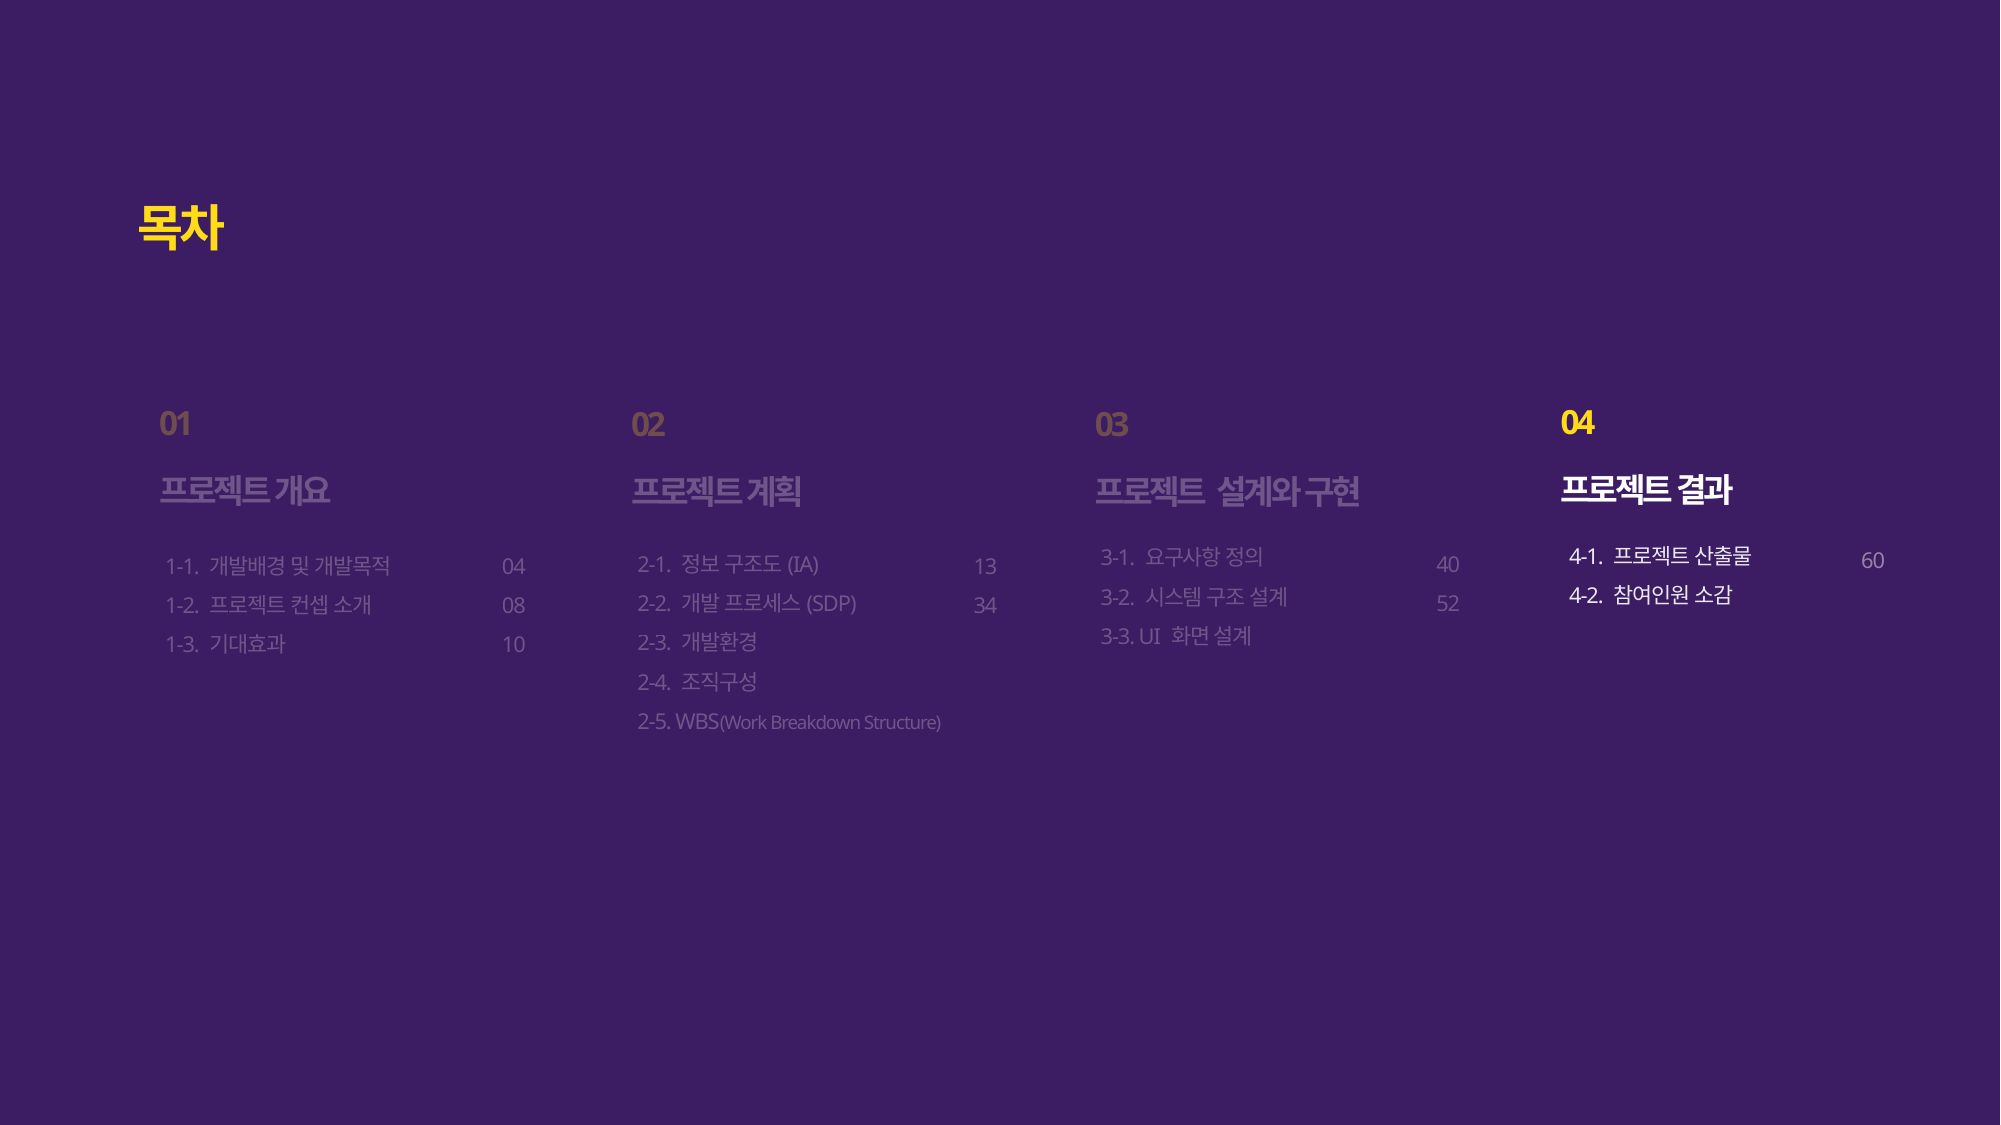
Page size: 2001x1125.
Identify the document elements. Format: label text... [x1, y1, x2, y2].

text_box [144, 365, 1576, 739]
text_box 04 프로젝트 결과 [1545, 364, 1873, 517]
text_box 목차 [122, 159, 289, 265]
text_box 4-1. 프로젝트 산출물 4-2. 참여인원 소감 [1576, 521, 1843, 616]
text_box 60 [1846, 526, 1911, 581]
